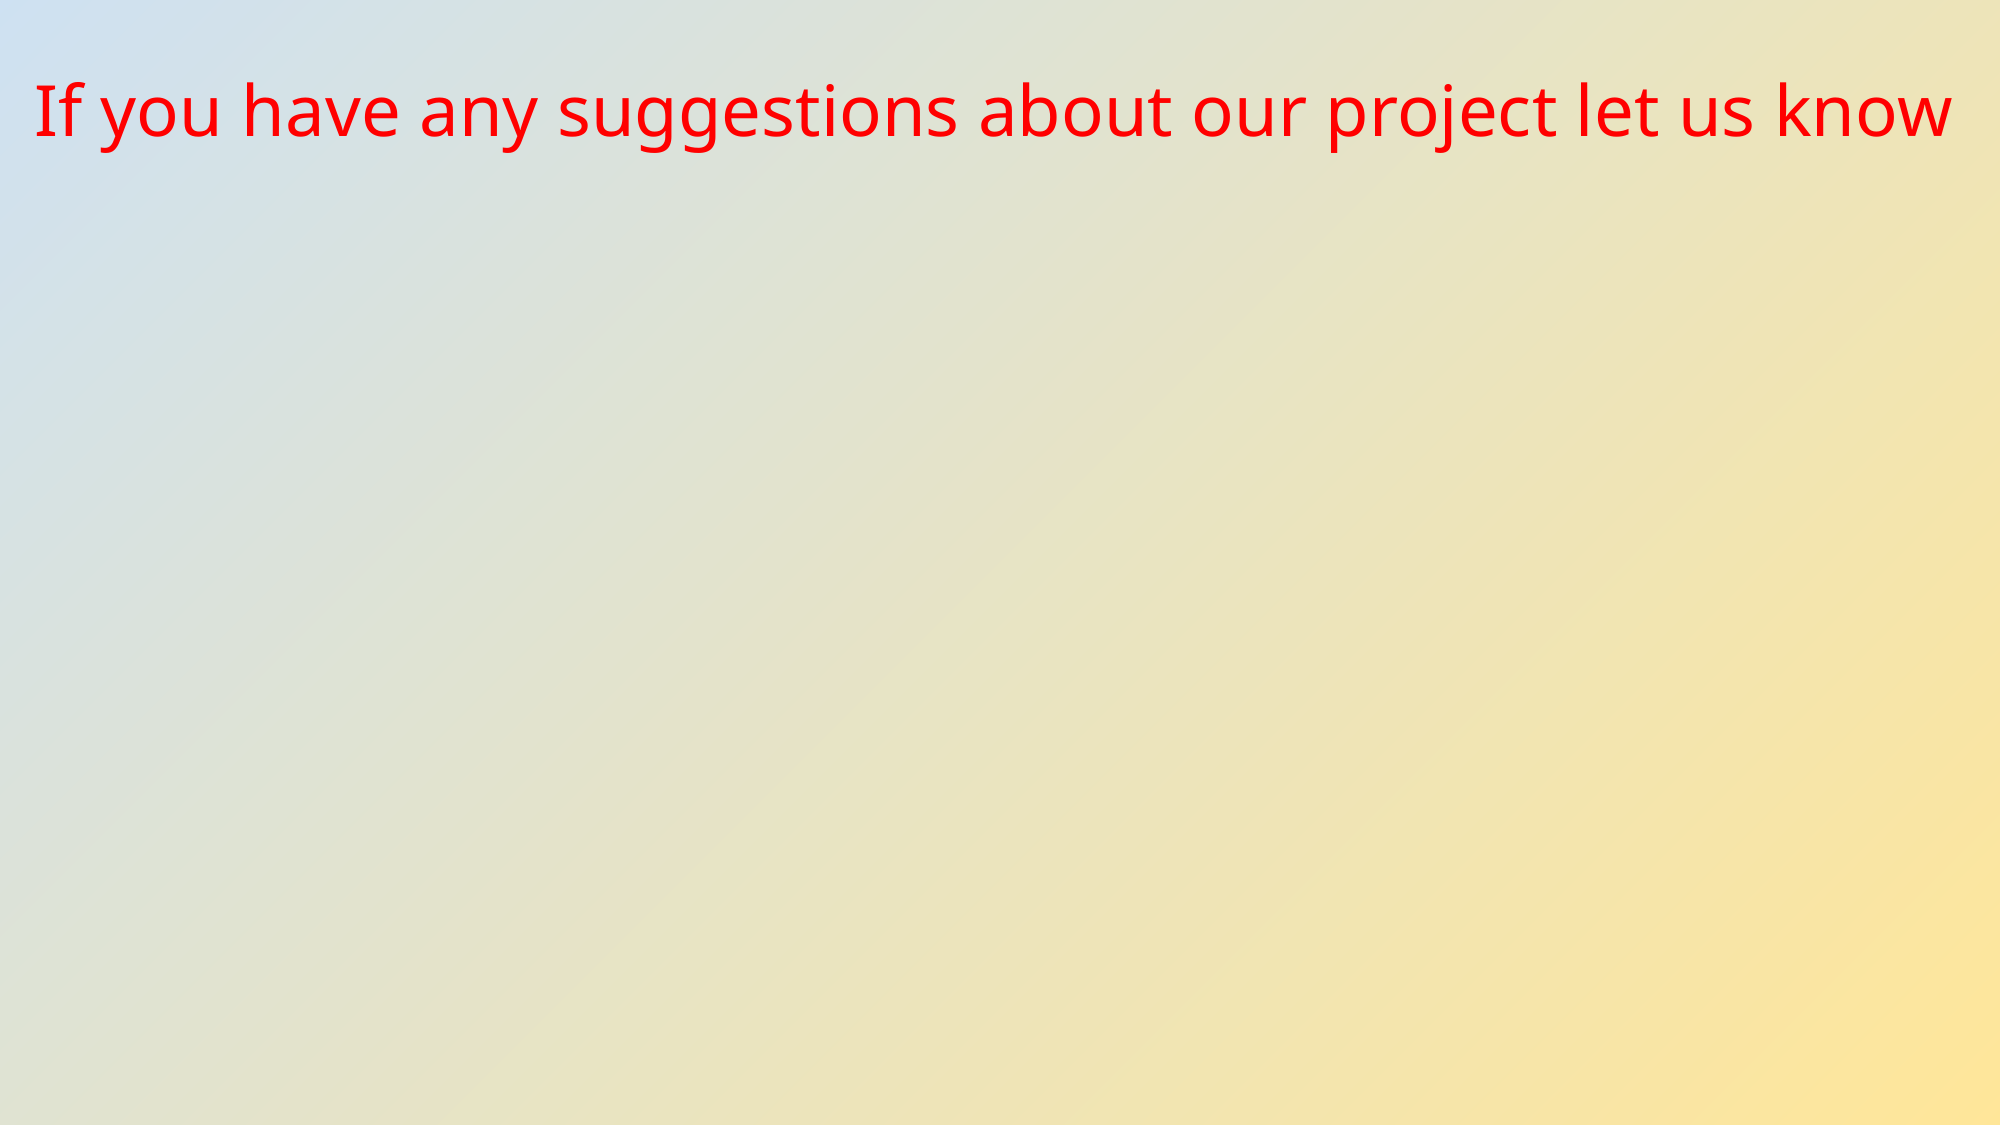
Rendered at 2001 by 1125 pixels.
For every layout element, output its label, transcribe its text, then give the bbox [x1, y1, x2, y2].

title If you have any suggestions about our project let us know [19, 58, 2000, 169]
